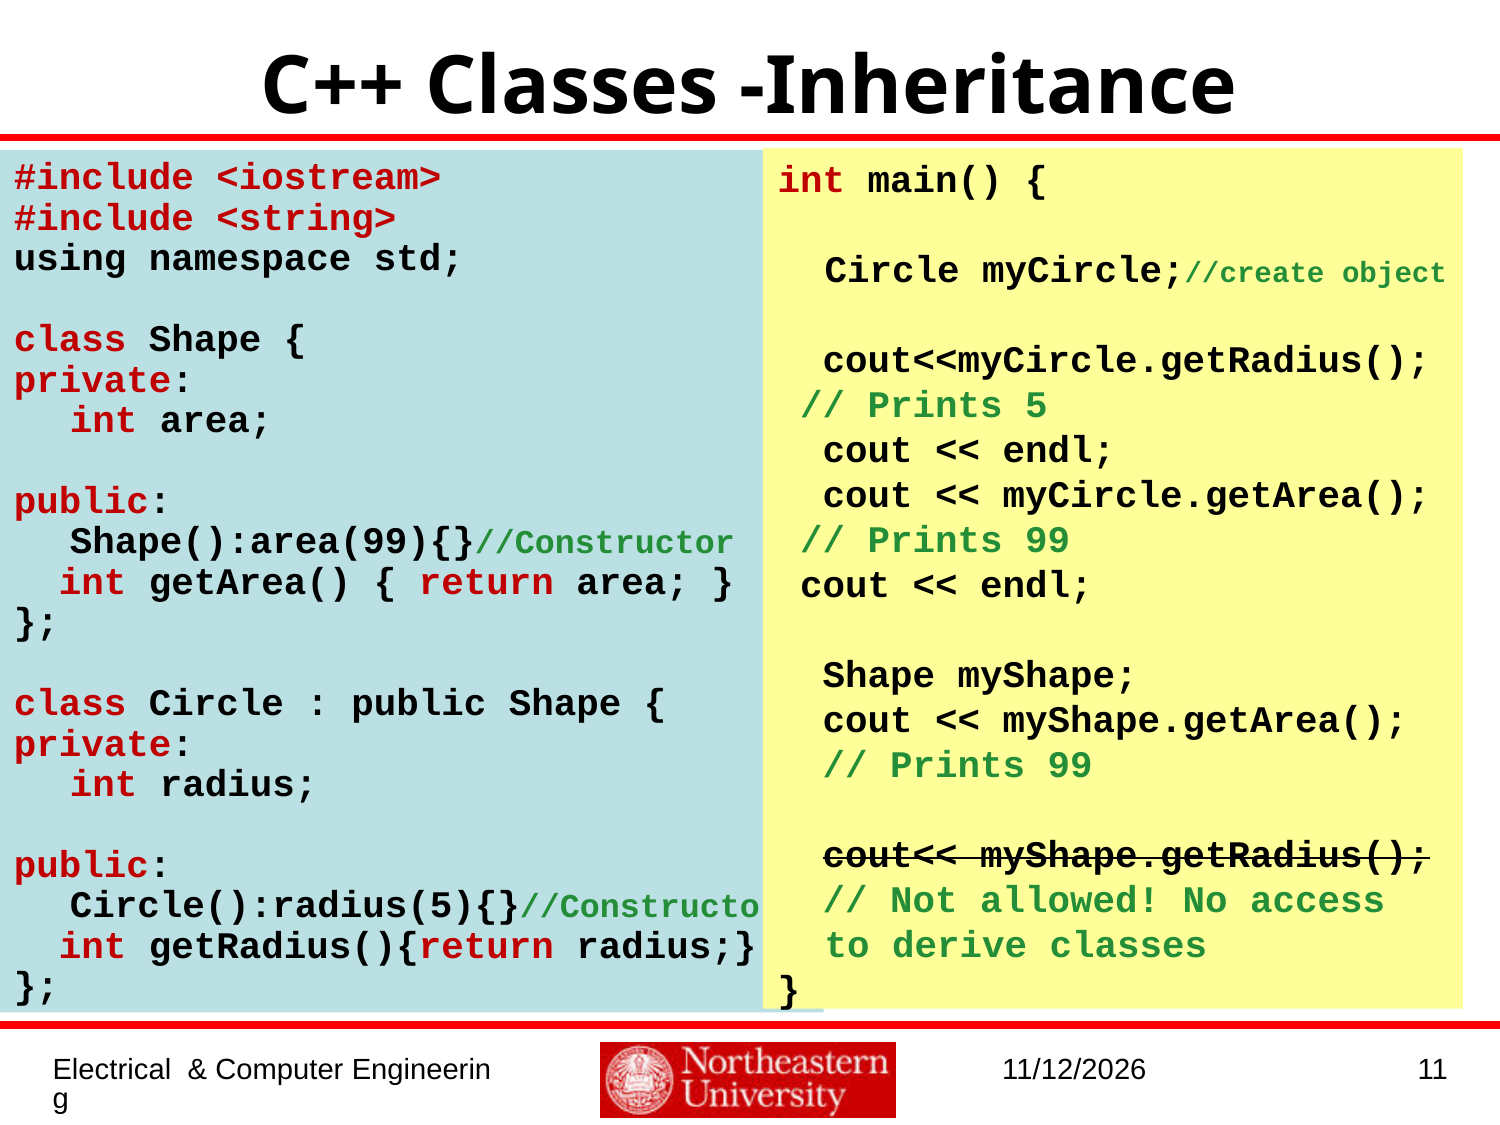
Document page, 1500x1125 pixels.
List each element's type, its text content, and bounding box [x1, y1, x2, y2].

picture [600, 1042, 896, 1118]
title C++ Classes -Inheritance [0, 24, 1500, 138]
list #include <iostream> #include <string> using namespace std; class Shape { private: int area; public: Shape():area(99){}//Constructor int getArea() { return area; } }; class Circle : public Shape { private: int radius; public: Circle():radius(5){}//Constructor int getRadius(){return radius;} }; [0, 149, 824, 1013]
footer Electrical & Computer Engineering [37, 1042, 513, 1121]
slide_number 11 [1375, 1042, 1464, 1121]
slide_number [986, 1042, 1338, 1121]
text_box int main() { Circle myCircle;//create object cout<<myCircle.getRadius(); // Prints 5 cout << endl; cout << myCircle.getArea(); // Prints 99 cout << endl; Shape myShape; cout << myShape.getArea(); // Prints 99 cout<< myShape.getRadius(); // Not allowed! No access to derive classes } [762, 147, 1463, 1009]
